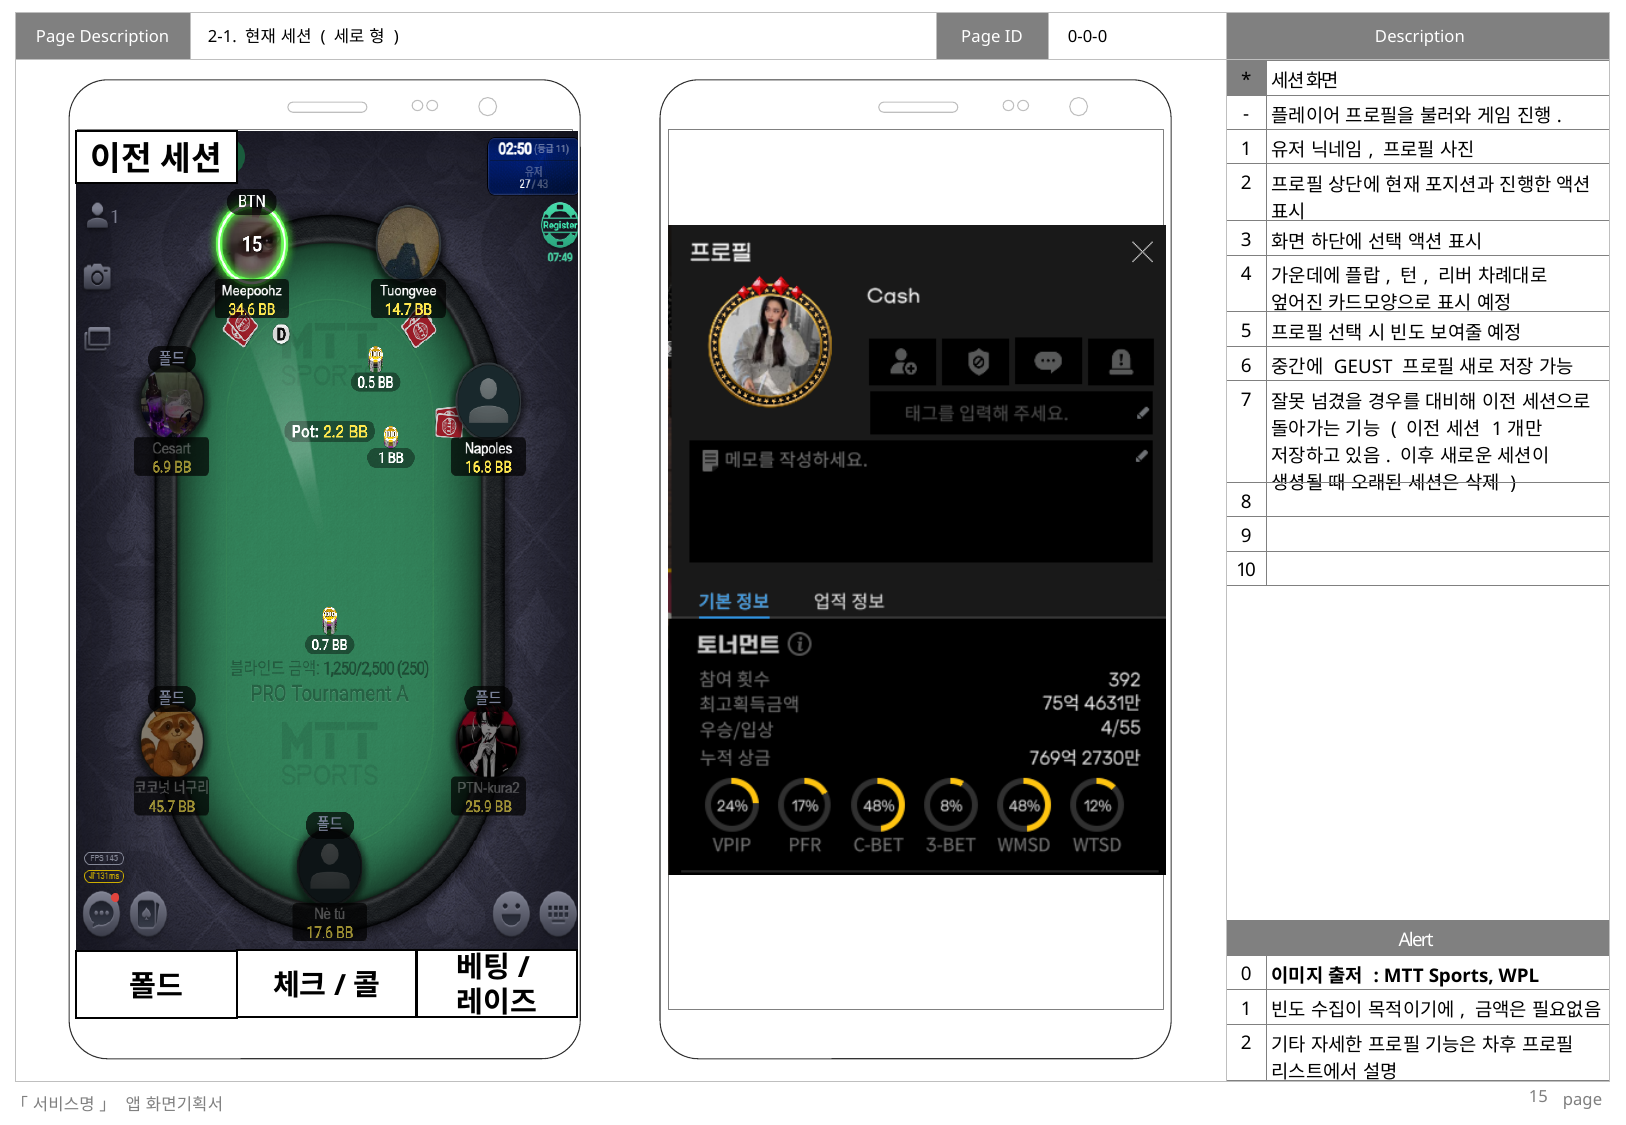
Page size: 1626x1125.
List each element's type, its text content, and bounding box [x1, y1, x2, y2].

table_cell 8 [1227, 483, 1266, 516]
table_cell 프로필 선택 시 빈도 보여줄 예정 [1267, 312, 1609, 346]
title 2-1. 현재 세션 ( 세로 형 ) [192, 17, 931, 57]
table_header 세션 화면 [1267, 61, 1609, 95]
table_cell - [1227, 96, 1266, 129]
table_cell 5 [1227, 312, 1266, 346]
table_cell 이미지 출저 : MTT Sports, WPL [1267, 956, 1609, 989]
table_cell 중간에 GEUST 프로필 새로 저장 가능 [1267, 347, 1609, 380]
picture [76, 131, 578, 1018]
table_cell [1267, 552, 1609, 585]
table_cell 10 [1227, 552, 1266, 585]
table_header Alert [1227, 921, 1609, 955]
table_cell 1 [1227, 990, 1266, 1024]
table_cell [1267, 517, 1609, 551]
table_cell 기타 자세한 프로필 기능은 차후 프로필 리스트에서 설명 [1267, 1025, 1609, 1080]
table_header * [1227, 61, 1266, 95]
table_cell 유저 닉네임, 프로필 사진 [1267, 130, 1609, 163]
table_cell 2 [1227, 1025, 1266, 1080]
table_cell 화면 하단에 선택 액션 표시 [1267, 221, 1609, 255]
table_cell 2 [1227, 164, 1266, 220]
table_cell 4 [1227, 256, 1266, 311]
table_cell 빈도 수집이 목적이기에, 금액은 필요없음 [1267, 990, 1609, 1024]
table_cell 7 [1227, 381, 1266, 482]
picture [668, 225, 1166, 875]
table_cell 0 [1227, 956, 1266, 989]
table_cell 3 [1227, 221, 1266, 255]
table_cell 잘못 넘겼을 경우를 대비해 이전 세션으로 돌아가는 기능 ( 이전 세션 1개만 저장하고 있음. 이후 새로운 세션이 생셩될 때 오래된 세션은 삭제 ) [1267, 381, 1609, 482]
table_cell 6 [1227, 347, 1266, 380]
table_cell 플레이어 프로필을 불러와 게임 진행. [1267, 96, 1609, 129]
table_cell 프로필 상단에 현재 포지션과 진행한 액션 표시 [1267, 164, 1609, 220]
table_cell 1 [1227, 130, 1266, 163]
table_cell [1267, 483, 1609, 516]
table_cell 9 [1227, 517, 1266, 551]
text_box 0-0-0 [1053, 20, 1204, 53]
table_cell 가운데에 플랍, 턴, 리버 차례대로 엎어진 카드모양으로 표시 예정 [1267, 256, 1609, 311]
